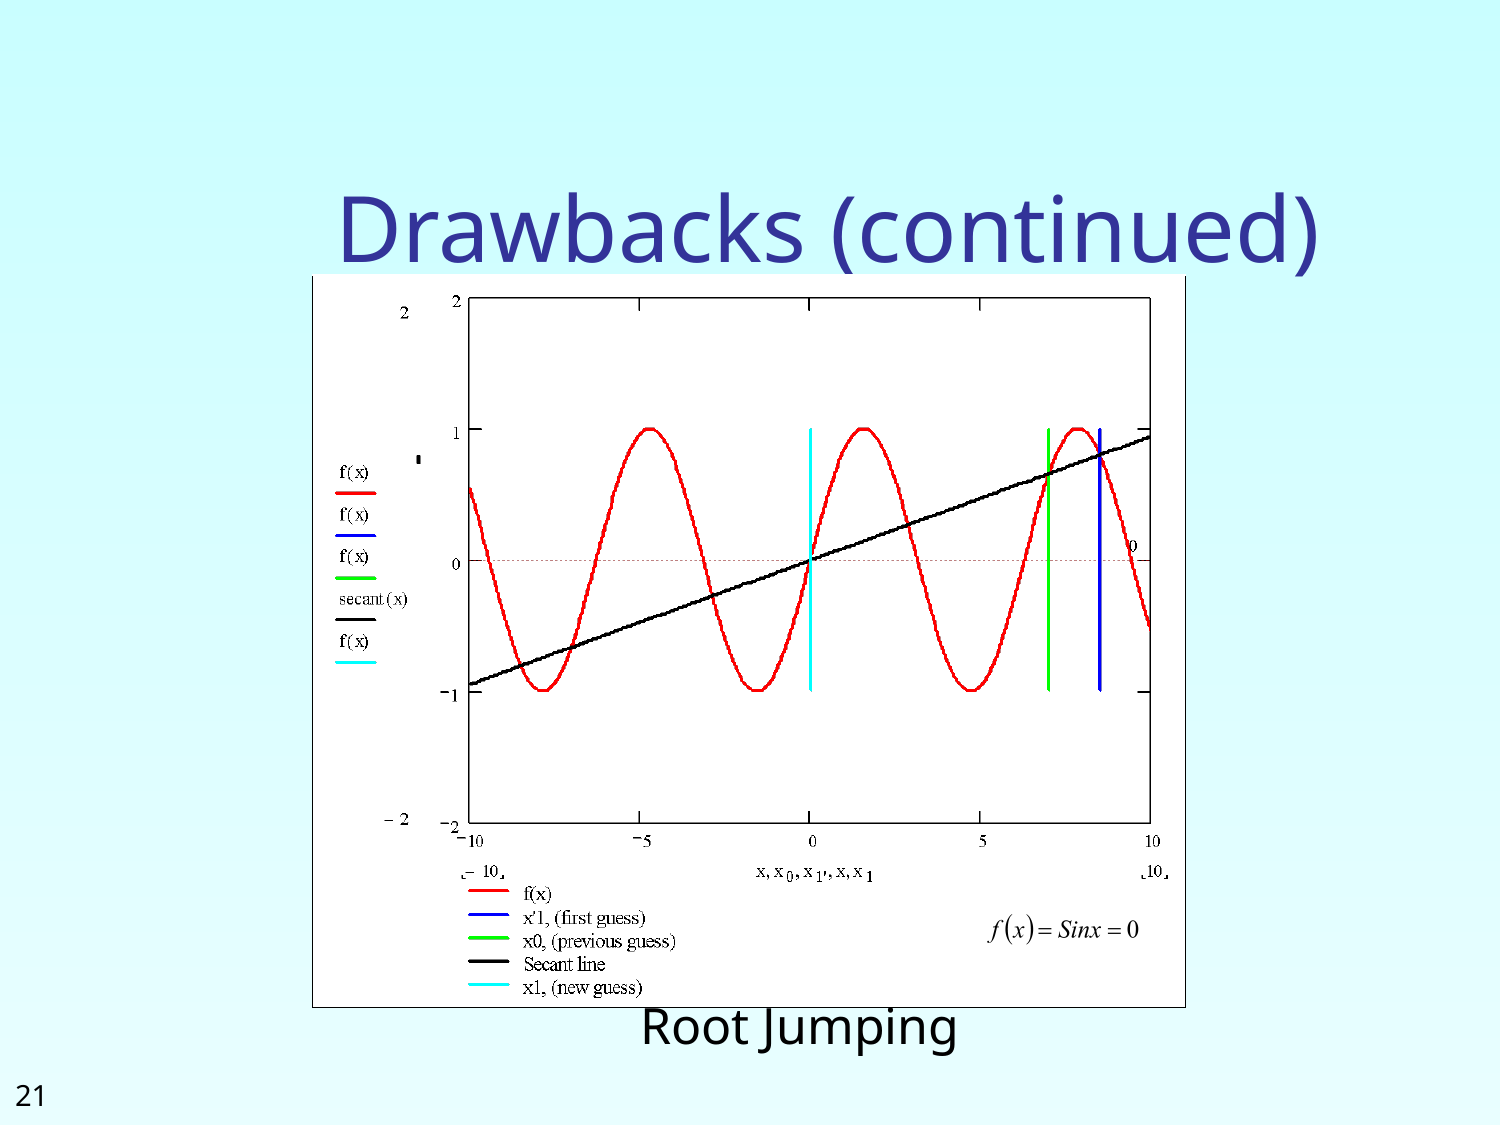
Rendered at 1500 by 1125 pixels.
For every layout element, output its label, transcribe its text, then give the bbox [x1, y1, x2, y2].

picture [983, 912, 1144, 949]
title Drawbacks (continued) [188, 101, 1468, 289]
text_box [312, 274, 1187, 1009]
text_box Root Jumping [424, 1017, 1175, 1063]
text_box ‹#› [0, 1087, 313, 1125]
